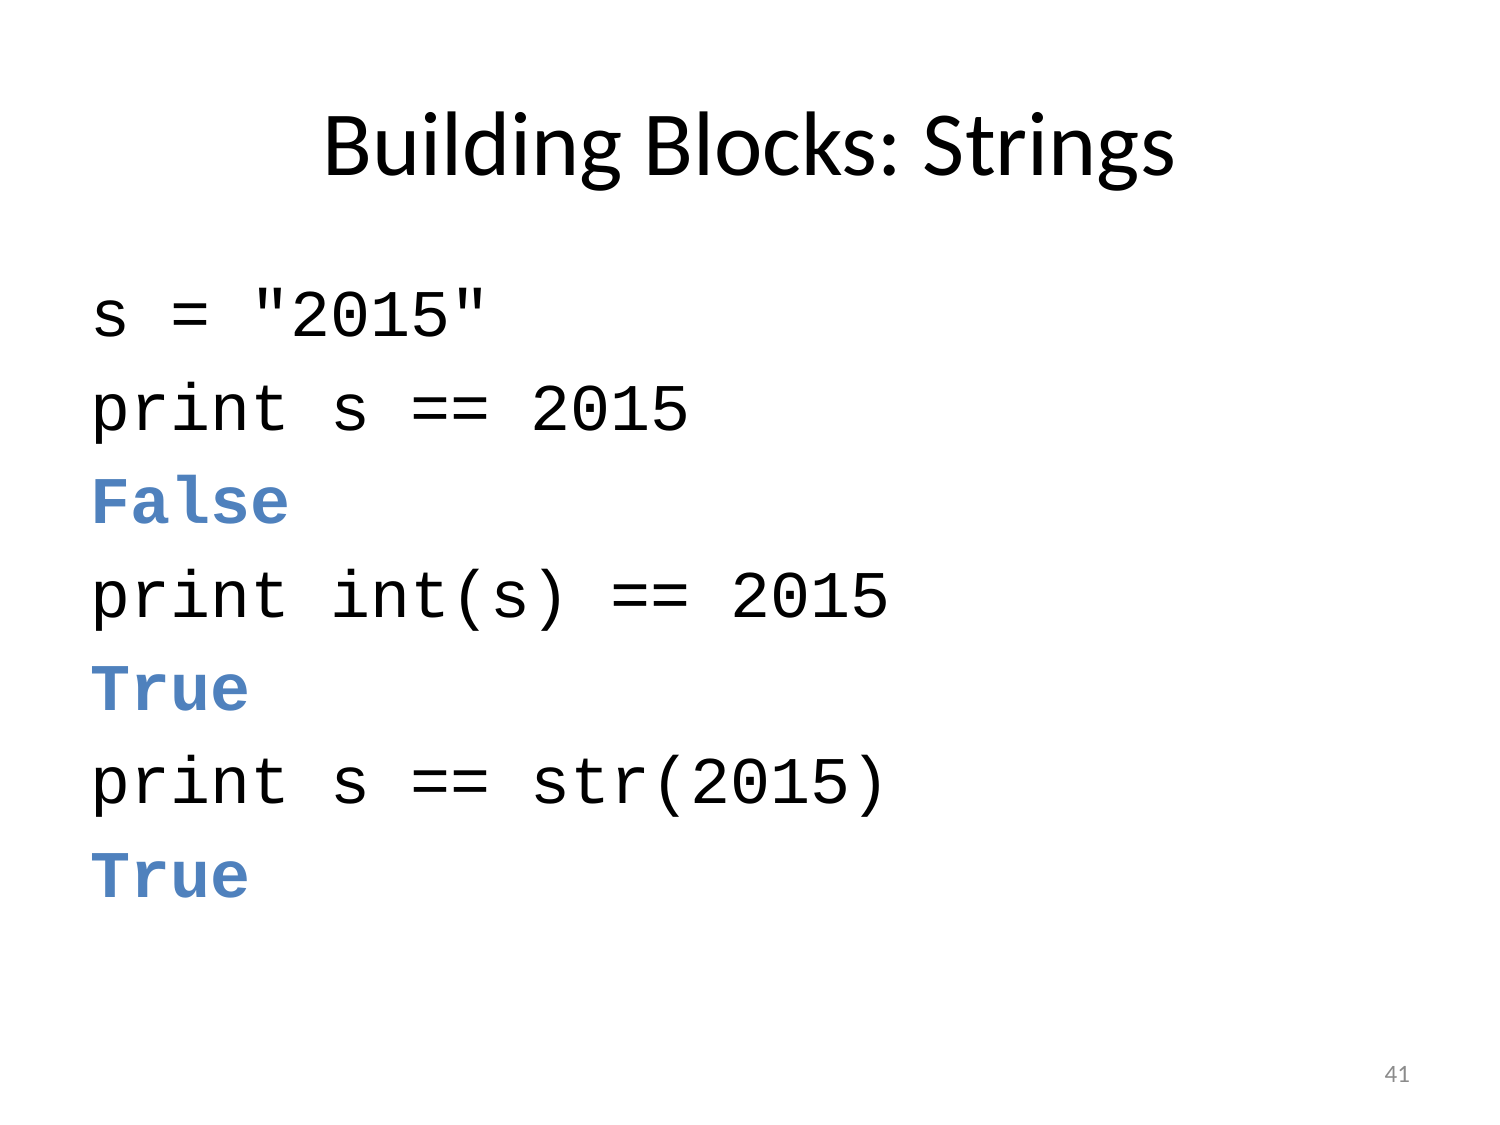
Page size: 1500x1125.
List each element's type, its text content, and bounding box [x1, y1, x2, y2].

slide_number 41 [1074, 1042, 1425, 1103]
list s = "2015" print s == 2015 False print int(s) == 2015 True print s == str(2015) True [75, 262, 1425, 1005]
title Building Blocks: Strings [75, 45, 1425, 233]
